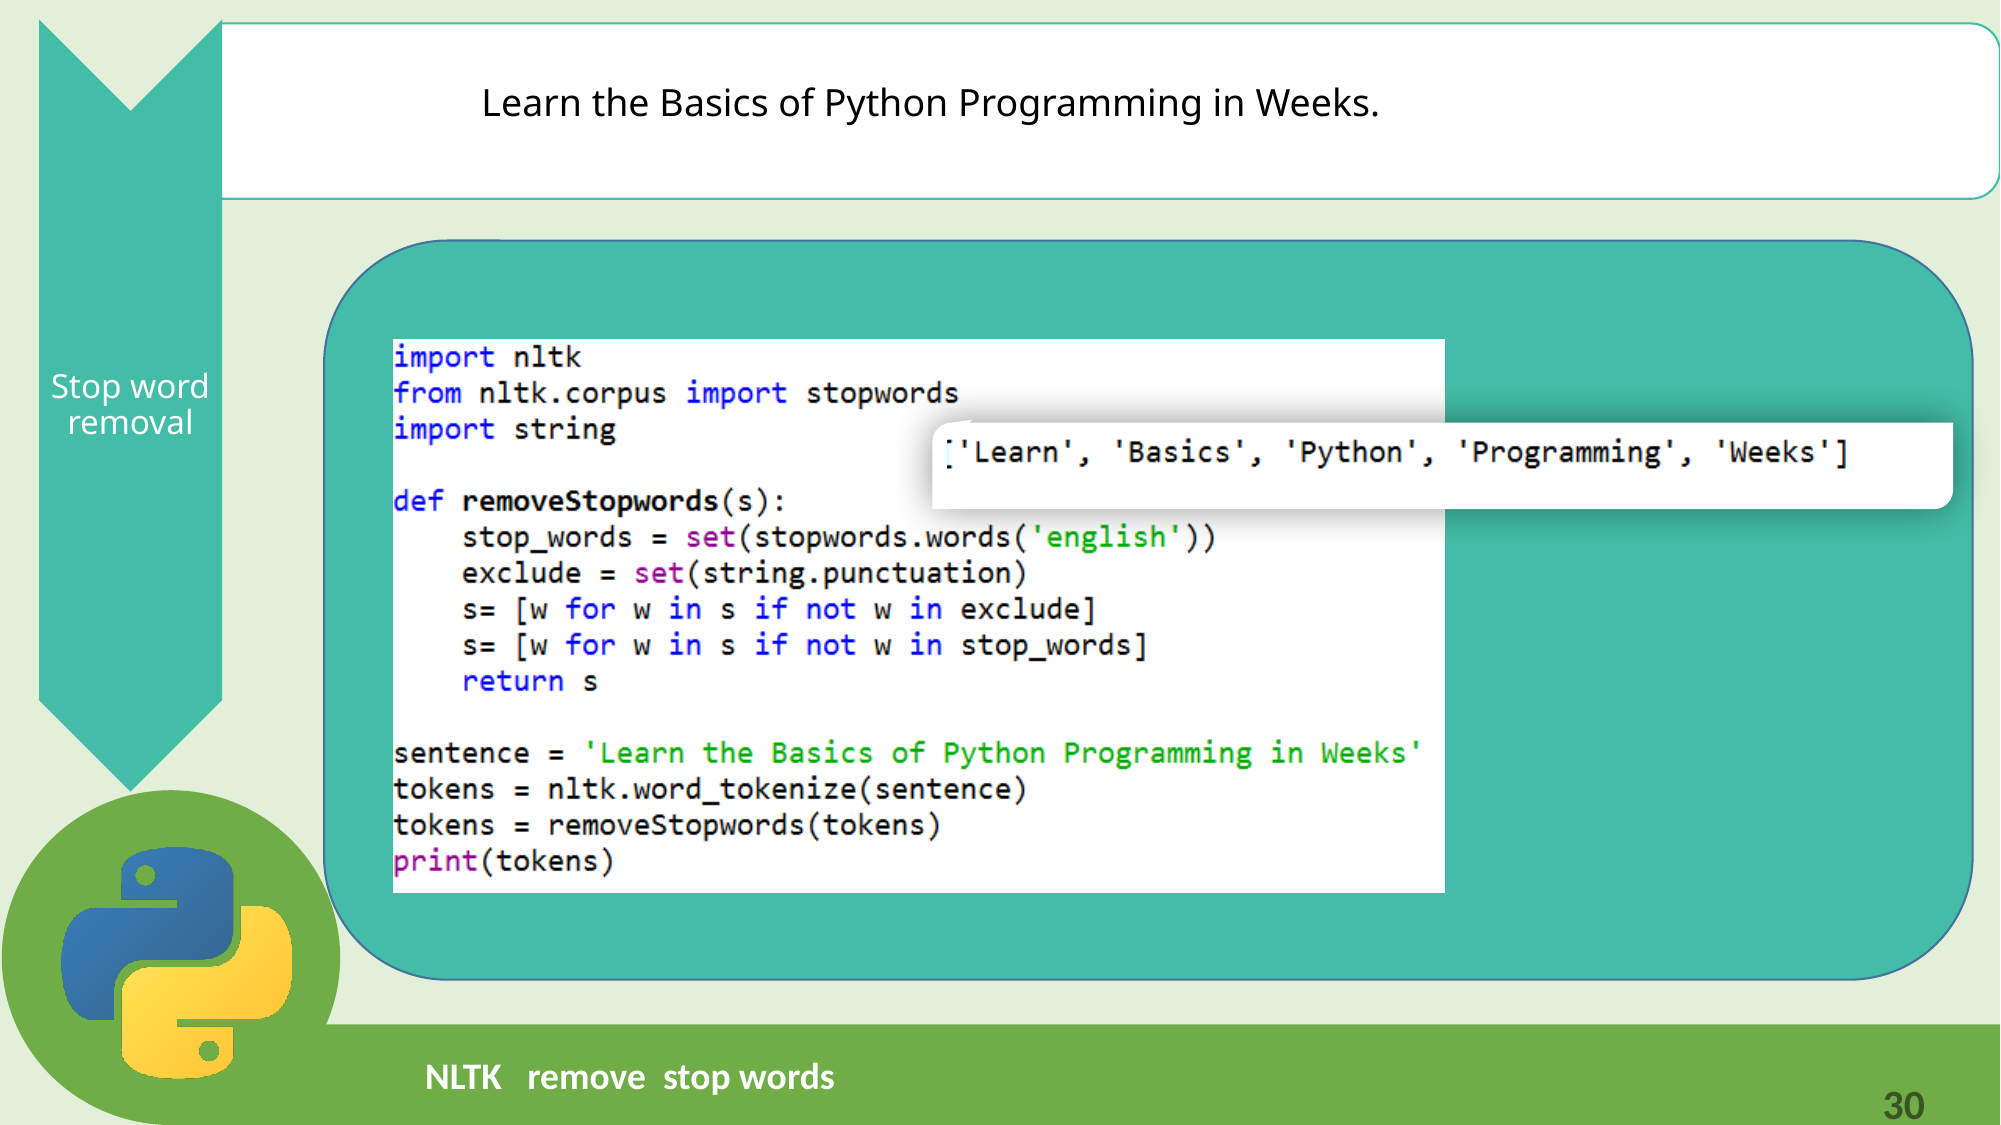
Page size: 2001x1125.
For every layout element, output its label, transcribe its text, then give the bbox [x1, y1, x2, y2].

text_box NLTK remove stop words [259, 1023, 2000, 1125]
slide_number 30 [1867, 1073, 1973, 1125]
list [61, 847, 292, 1079]
text_box [323, 239, 1974, 981]
text_box [0, 791, 342, 1125]
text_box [39, 21, 221, 791]
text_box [221, 23, 2000, 199]
text_box [221, 207, 1740, 745]
picture [393, 339, 1946, 893]
